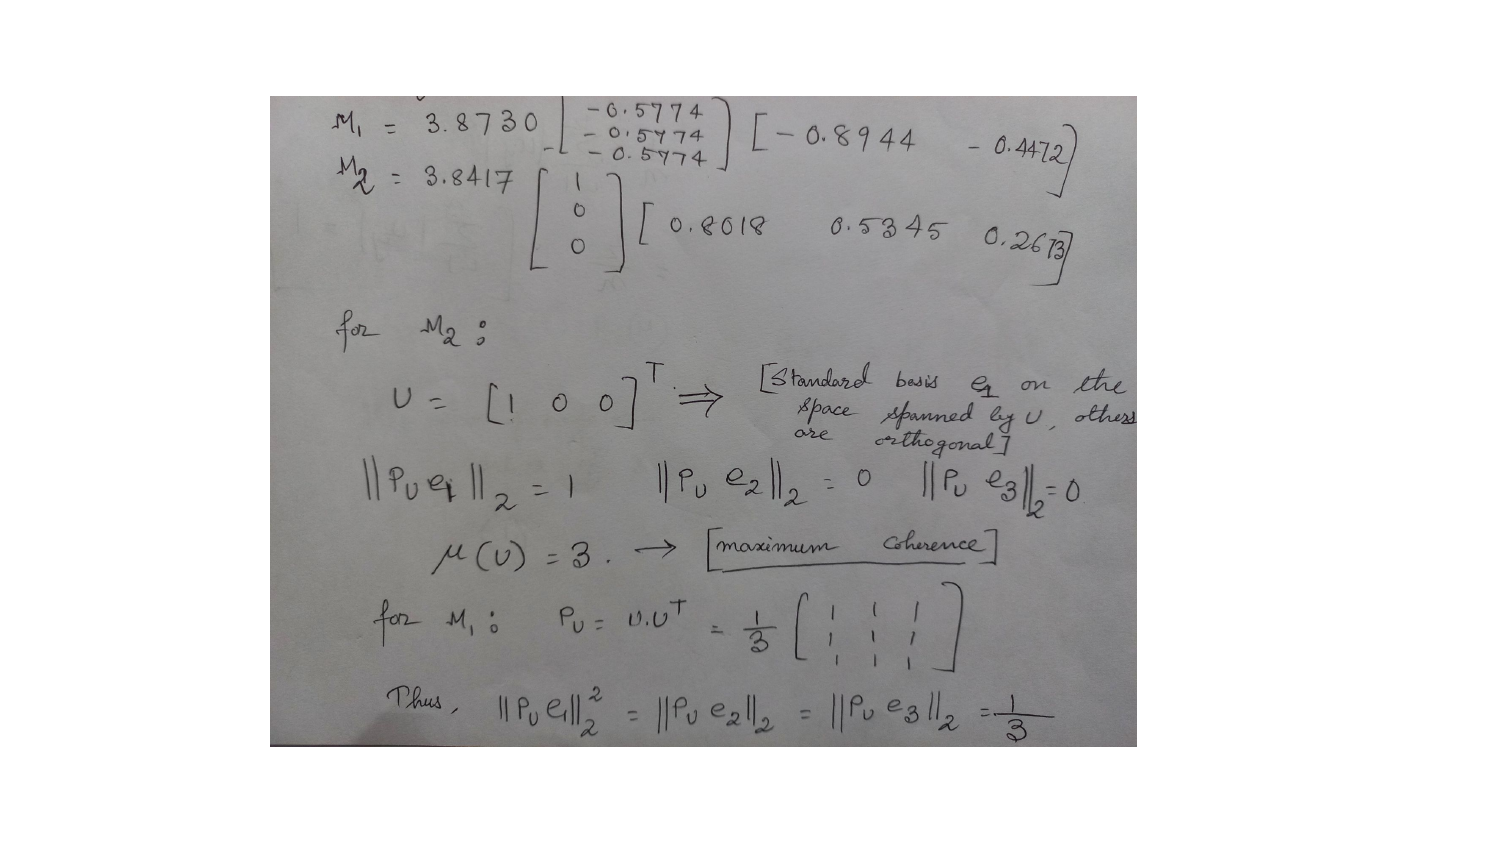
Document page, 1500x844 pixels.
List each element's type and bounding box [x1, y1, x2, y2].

picture [269, 96, 1137, 747]
